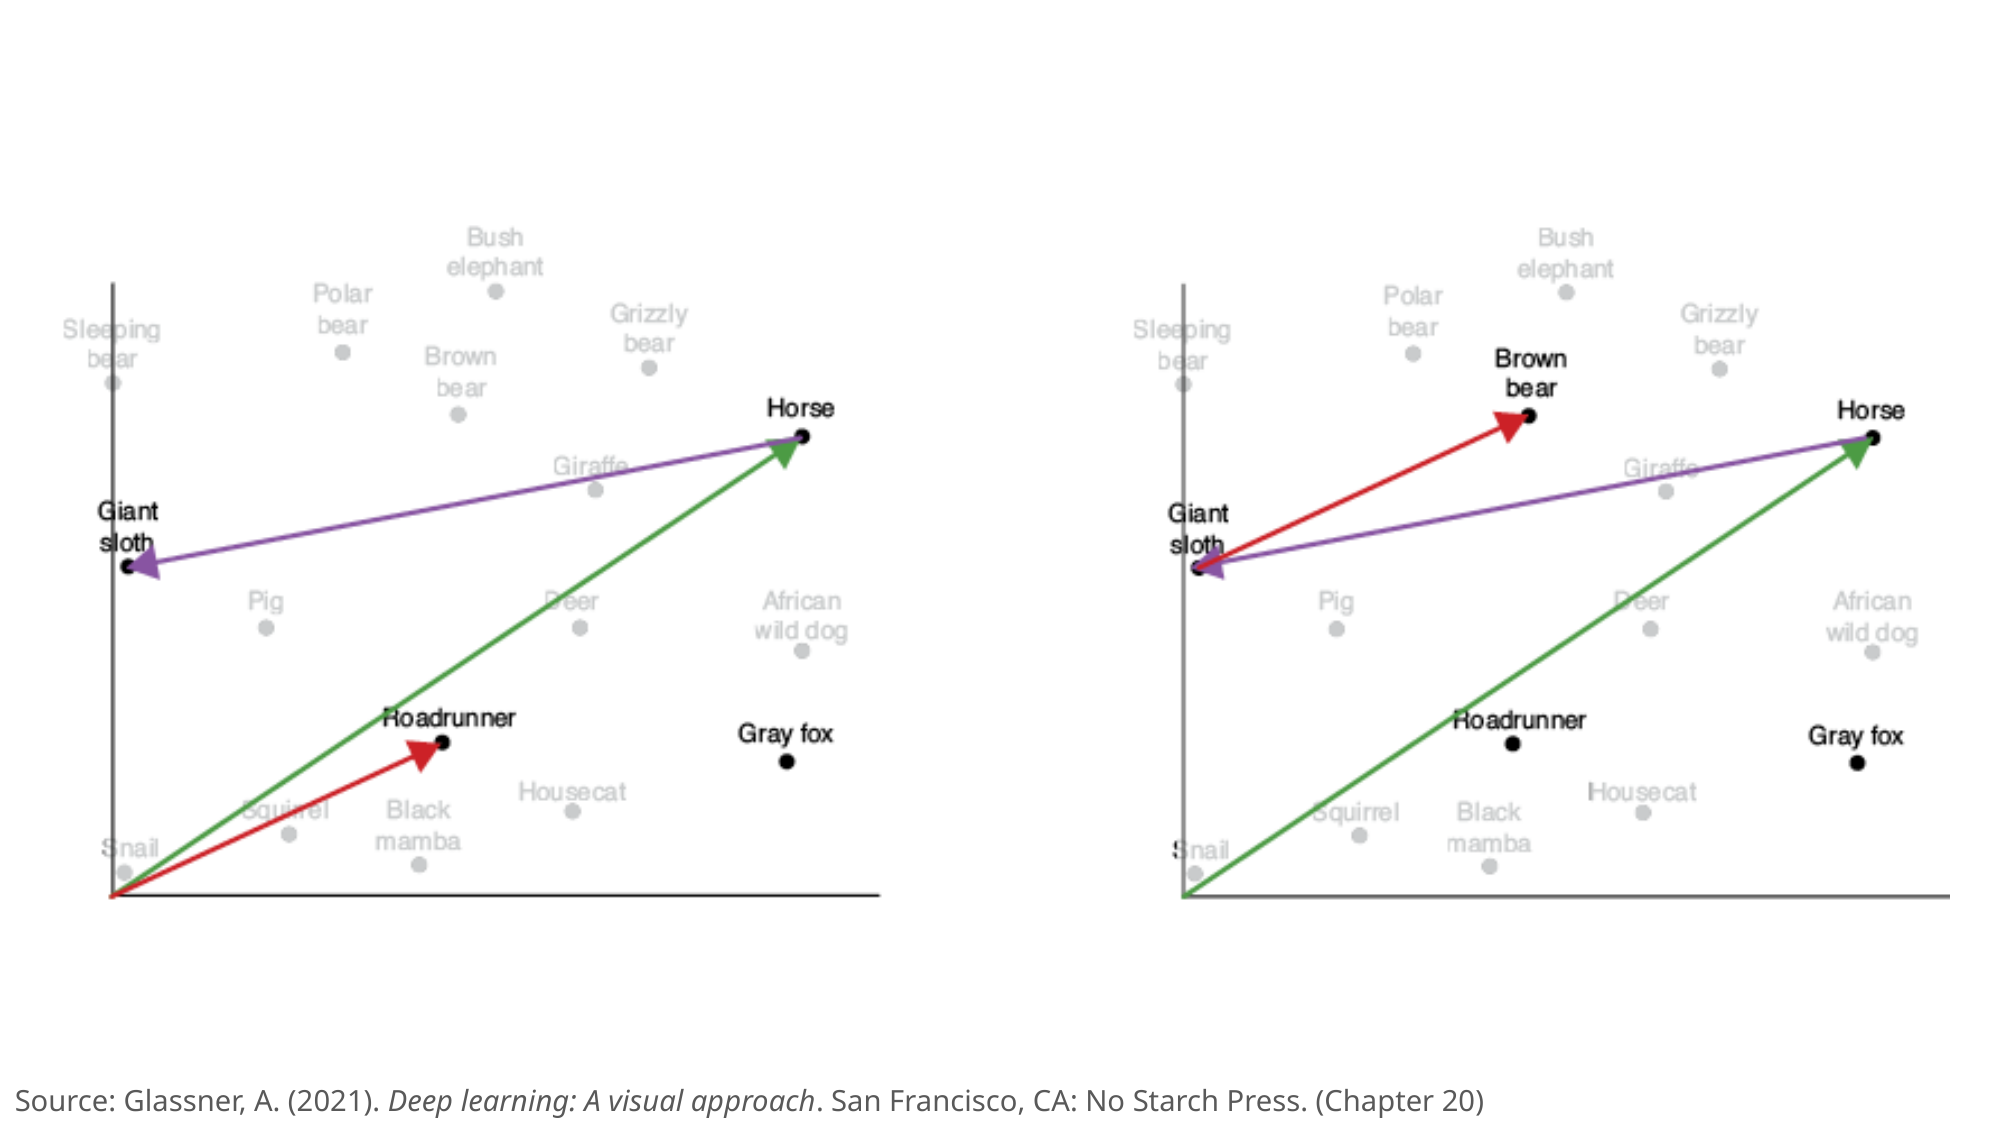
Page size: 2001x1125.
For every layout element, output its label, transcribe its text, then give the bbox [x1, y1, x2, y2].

text_box Source: Glassner, A. (2021). Deep learning: A visual approach. San Francisco, CA: No Starch Press. (Chapter 20) [0, 1074, 2000, 1125]
picture [59, 224, 1950, 902]
